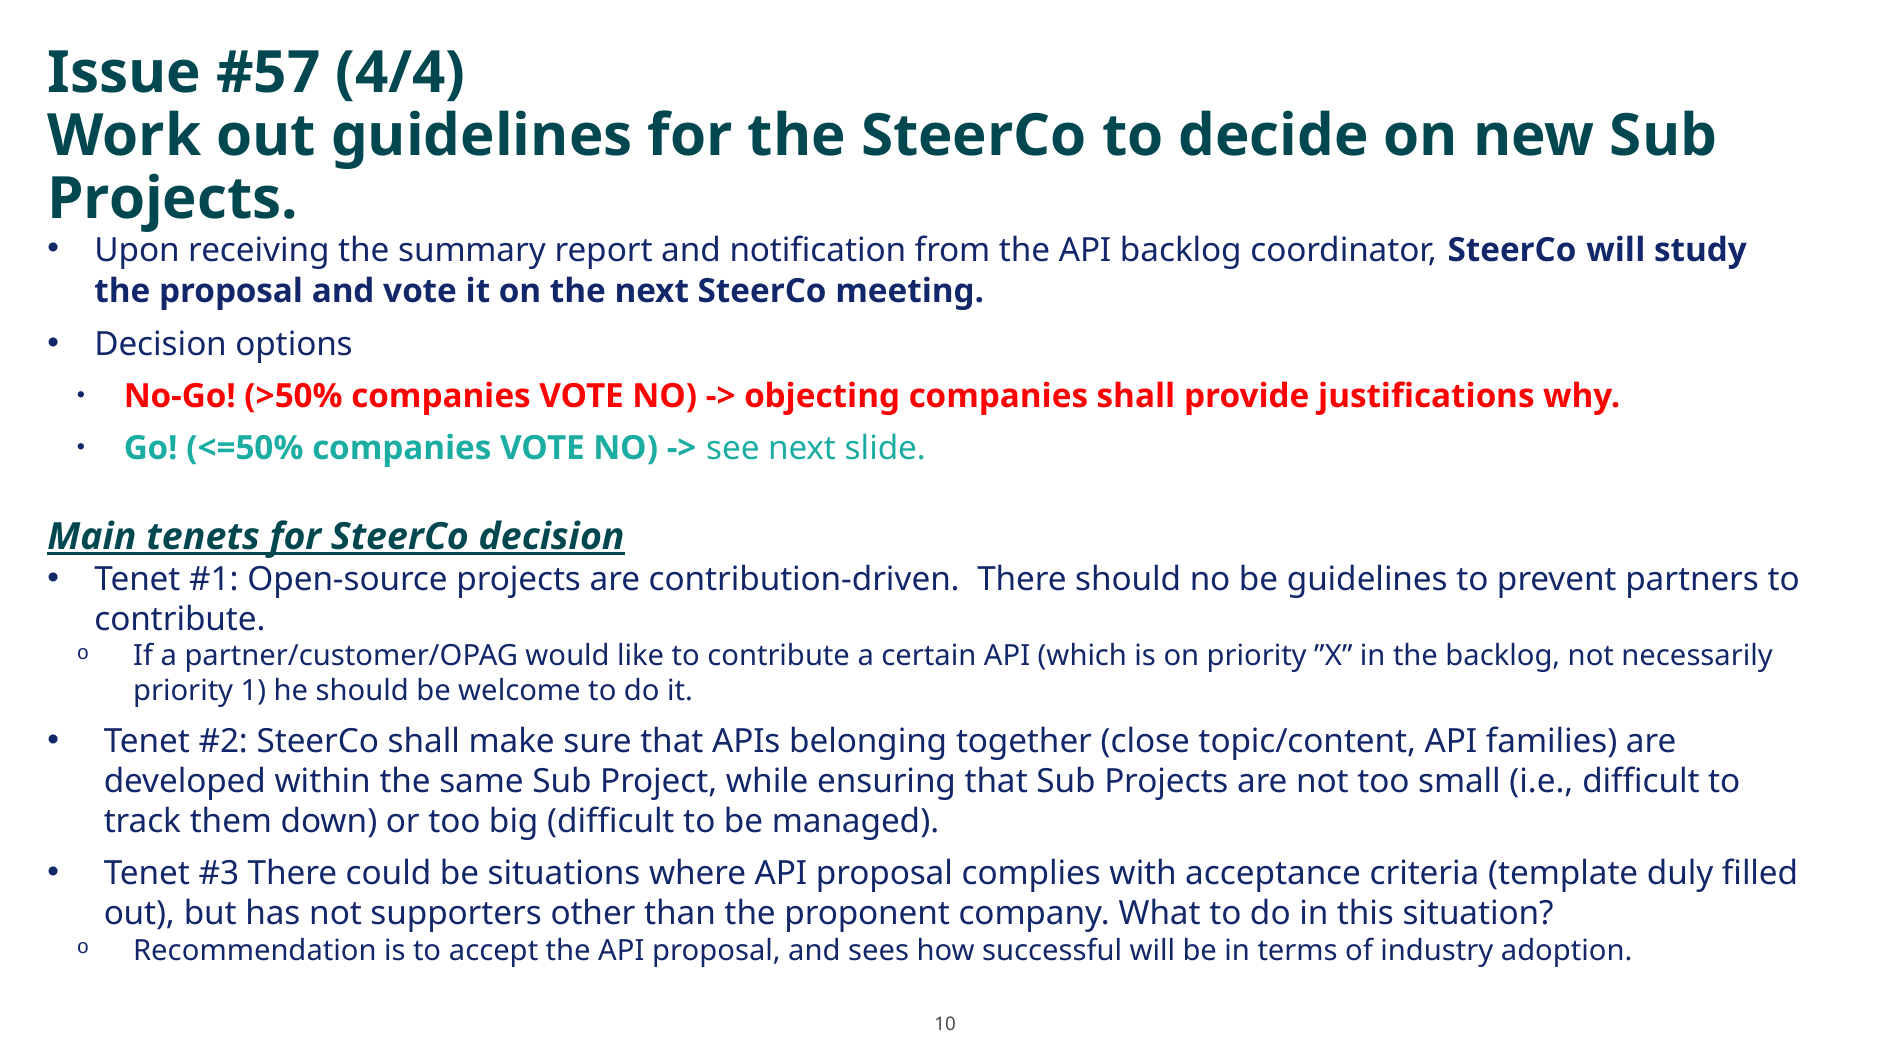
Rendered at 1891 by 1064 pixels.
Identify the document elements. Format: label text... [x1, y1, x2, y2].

title Issue #57 (4/4) Work out guidelines for the SteerCo to decide on new Sub Projects. [47, 42, 1843, 171]
list Upon receiving the summary report and notification from the API backlog coordinator, SteerCo will study the proposal and vote it on the next SteerCo meeting. Decision options No-Go! (>50% companies VOTE NO) -> objecting companies shall provide justifications why. Go! (<=50% companies VOTE NO) -> see next slide. Main tenets for SteerCo decision Tenet #1: Open-source projects are contribution-driven. There should no be guidelines to prevent partners to contribute. If a partner/customer/OPAG would like to contribute a certain API (which is on priority ”X” in the backlog, not necessarily priority 1) he should be welcome to do it. Tenet #2: SteerCo shall make sure that APIs belonging together (close topic/content, API families) are developed within the same Sub Project, while ensuring that Sub Projects are not too small (i.e., difficult to track them down) or too big (difficult to be managed). Tenet #3 There could be situations where API proposal complies with acceptance criteria (template duly filled out), but has not supporters other than the proponent company. What to do in this situation? Recommendation is to accept the API proposal, and sees how successful will be in terms of industry adoption. [47, 224, 1805, 335]
